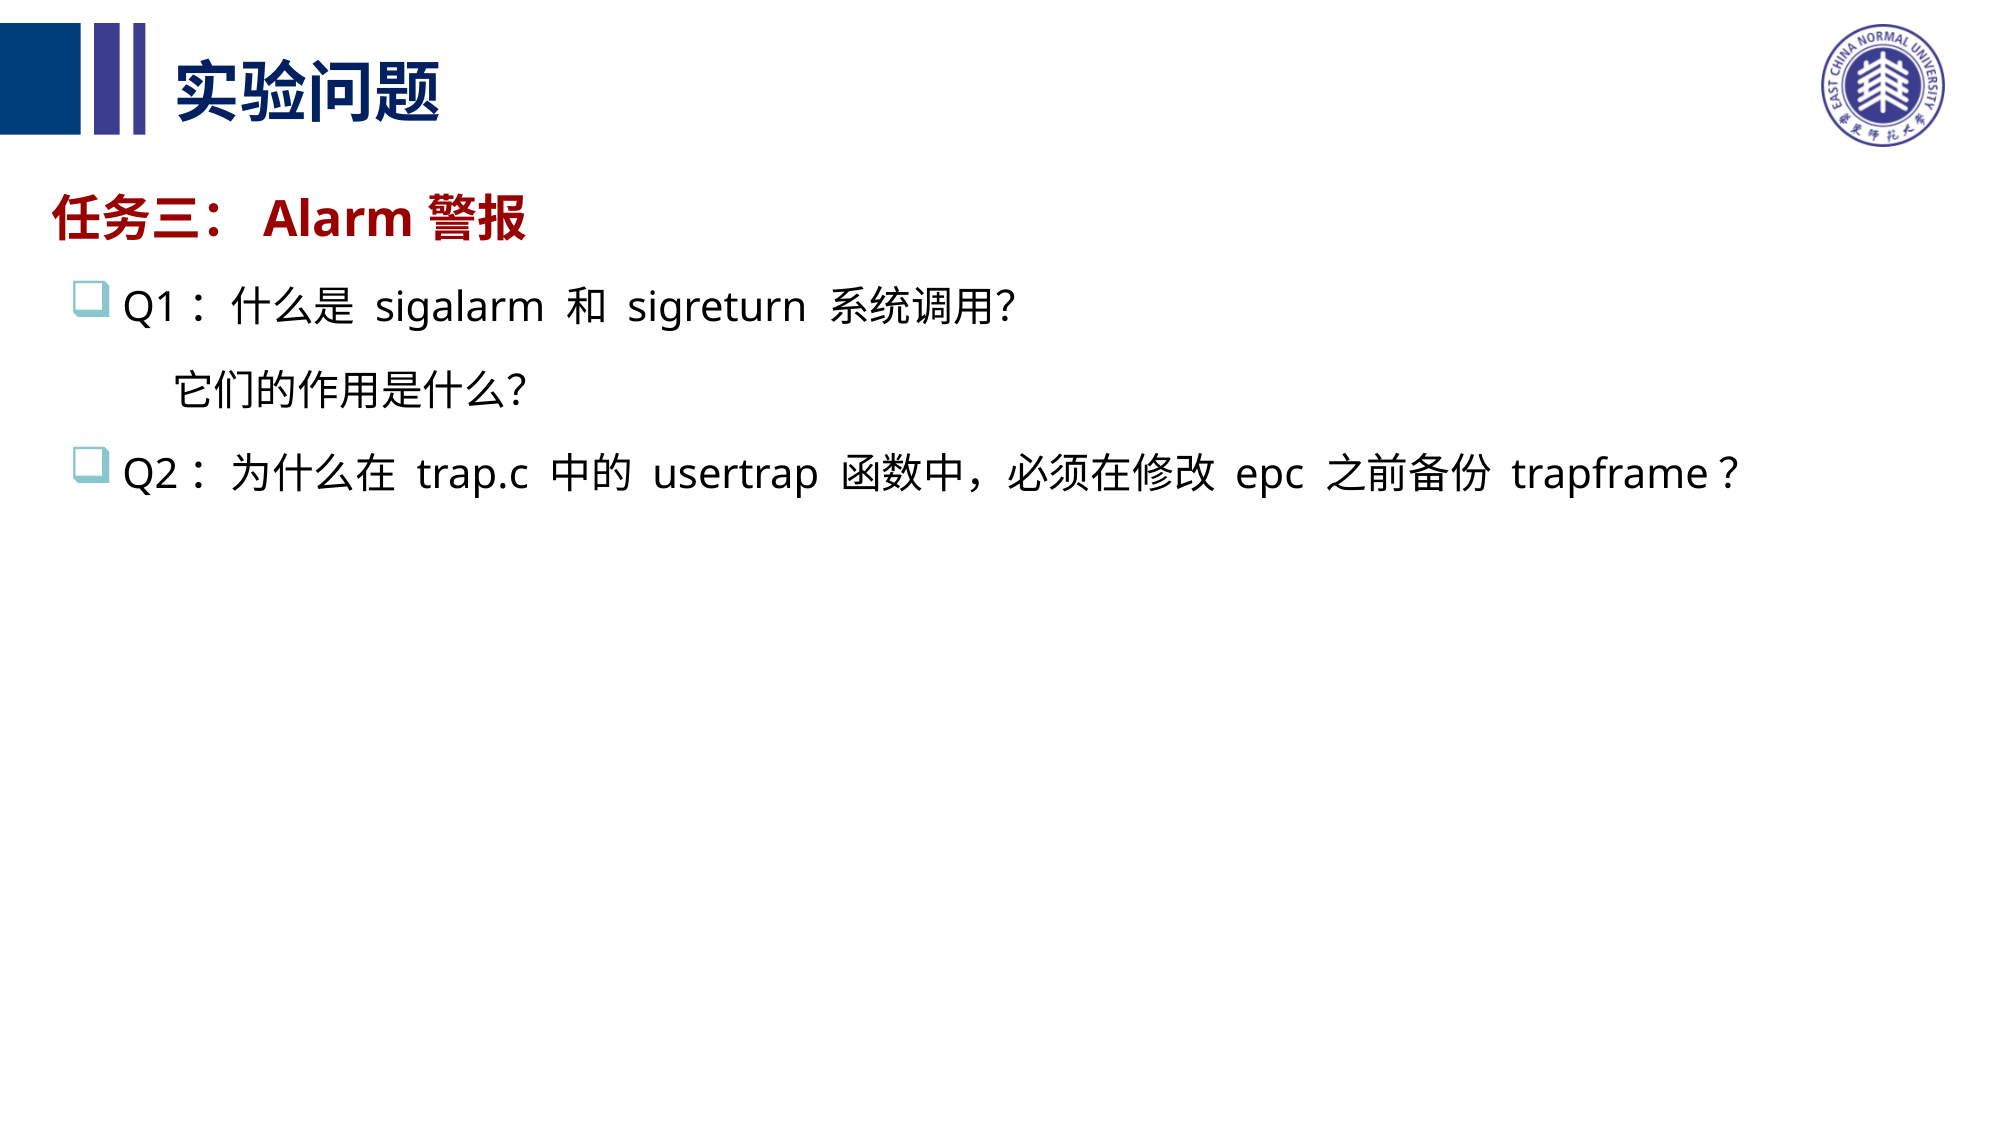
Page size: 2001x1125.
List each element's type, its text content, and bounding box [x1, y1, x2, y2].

title 实验问题 [158, 24, 1380, 138]
picture [1821, 24, 1945, 147]
list 任务三：Alarm警报 Q1：什么是 sigalarm 和 sigreturn 系统调用？ 它们的作用是什么？ Q2：为什么在 trap.c 中的 usertrap 函数中，必须在修改 epc 之前备份 trapframe？ [36, 149, 1924, 1100]
